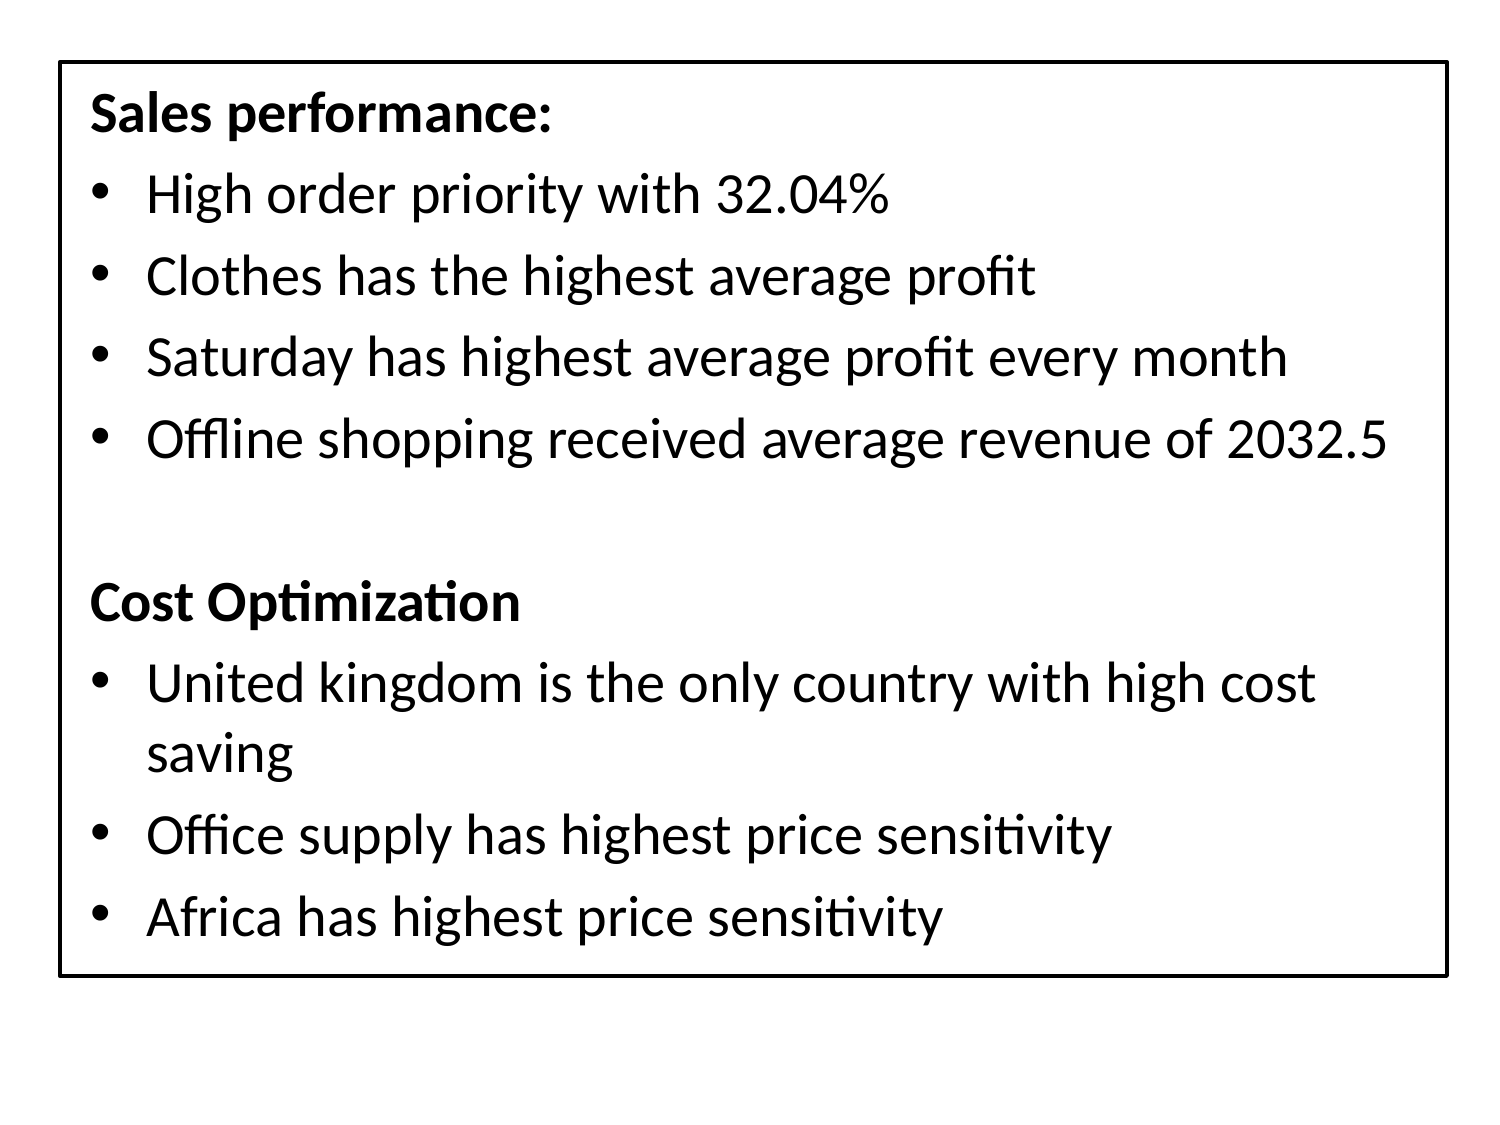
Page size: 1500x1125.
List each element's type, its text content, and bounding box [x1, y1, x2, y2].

list Sales performance: High order priority with 32.04% Clothes has the highest average profit Saturday has highest average profit every month Offline shopping received average revenue of 2032.5 Cost Optimization United kingdom is the only country with high cost saving Office supply has highest price sensitivity Africa has highest price sensitivity [75, 66, 1483, 1063]
text_box [58, 60, 1449, 978]
